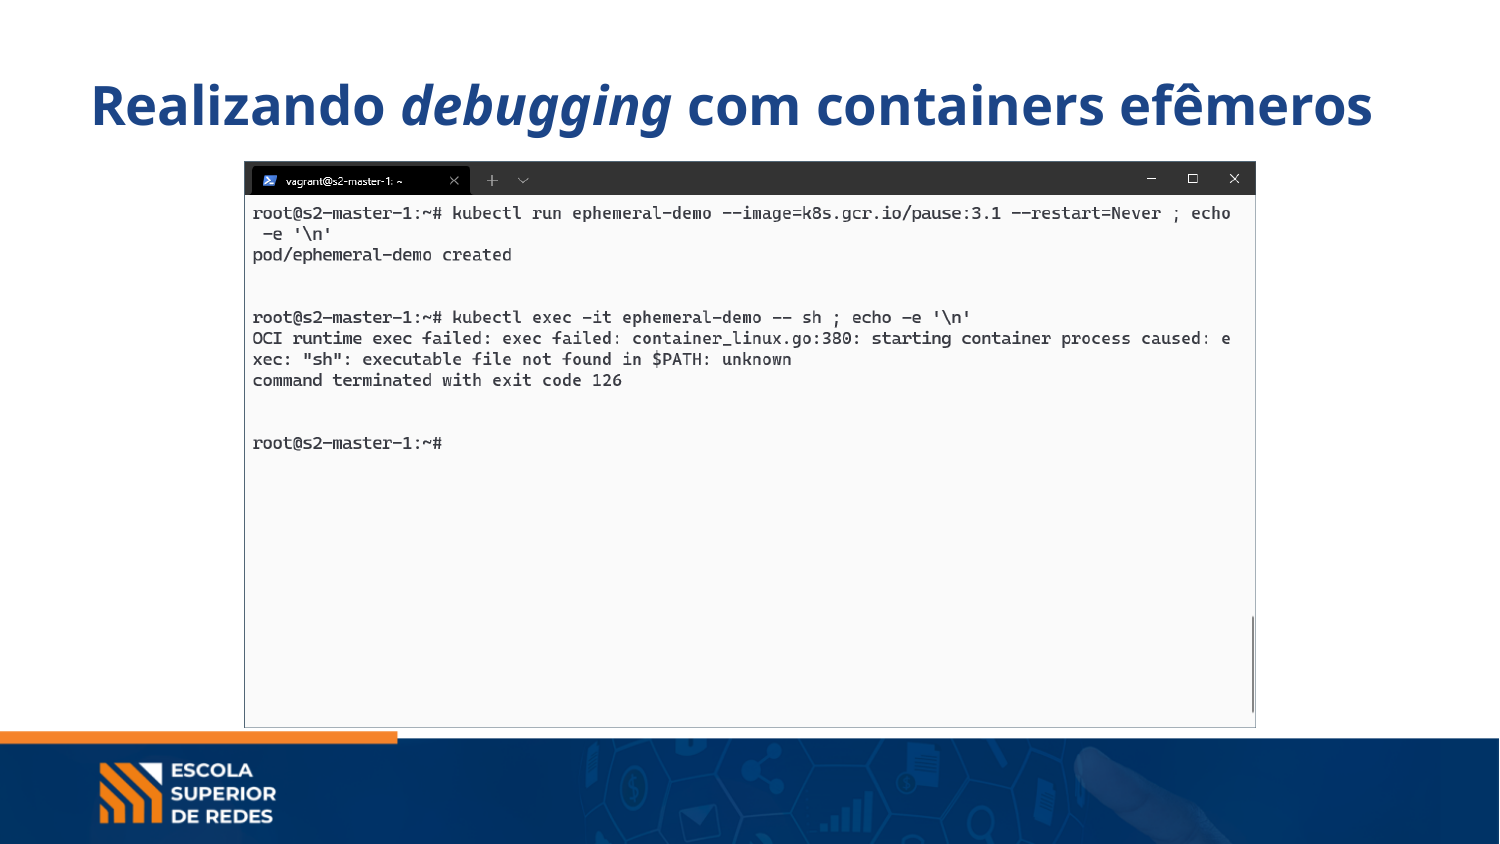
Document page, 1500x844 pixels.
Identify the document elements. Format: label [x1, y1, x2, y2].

picture [244, 161, 1256, 728]
list [0, 0, 1499, 844]
